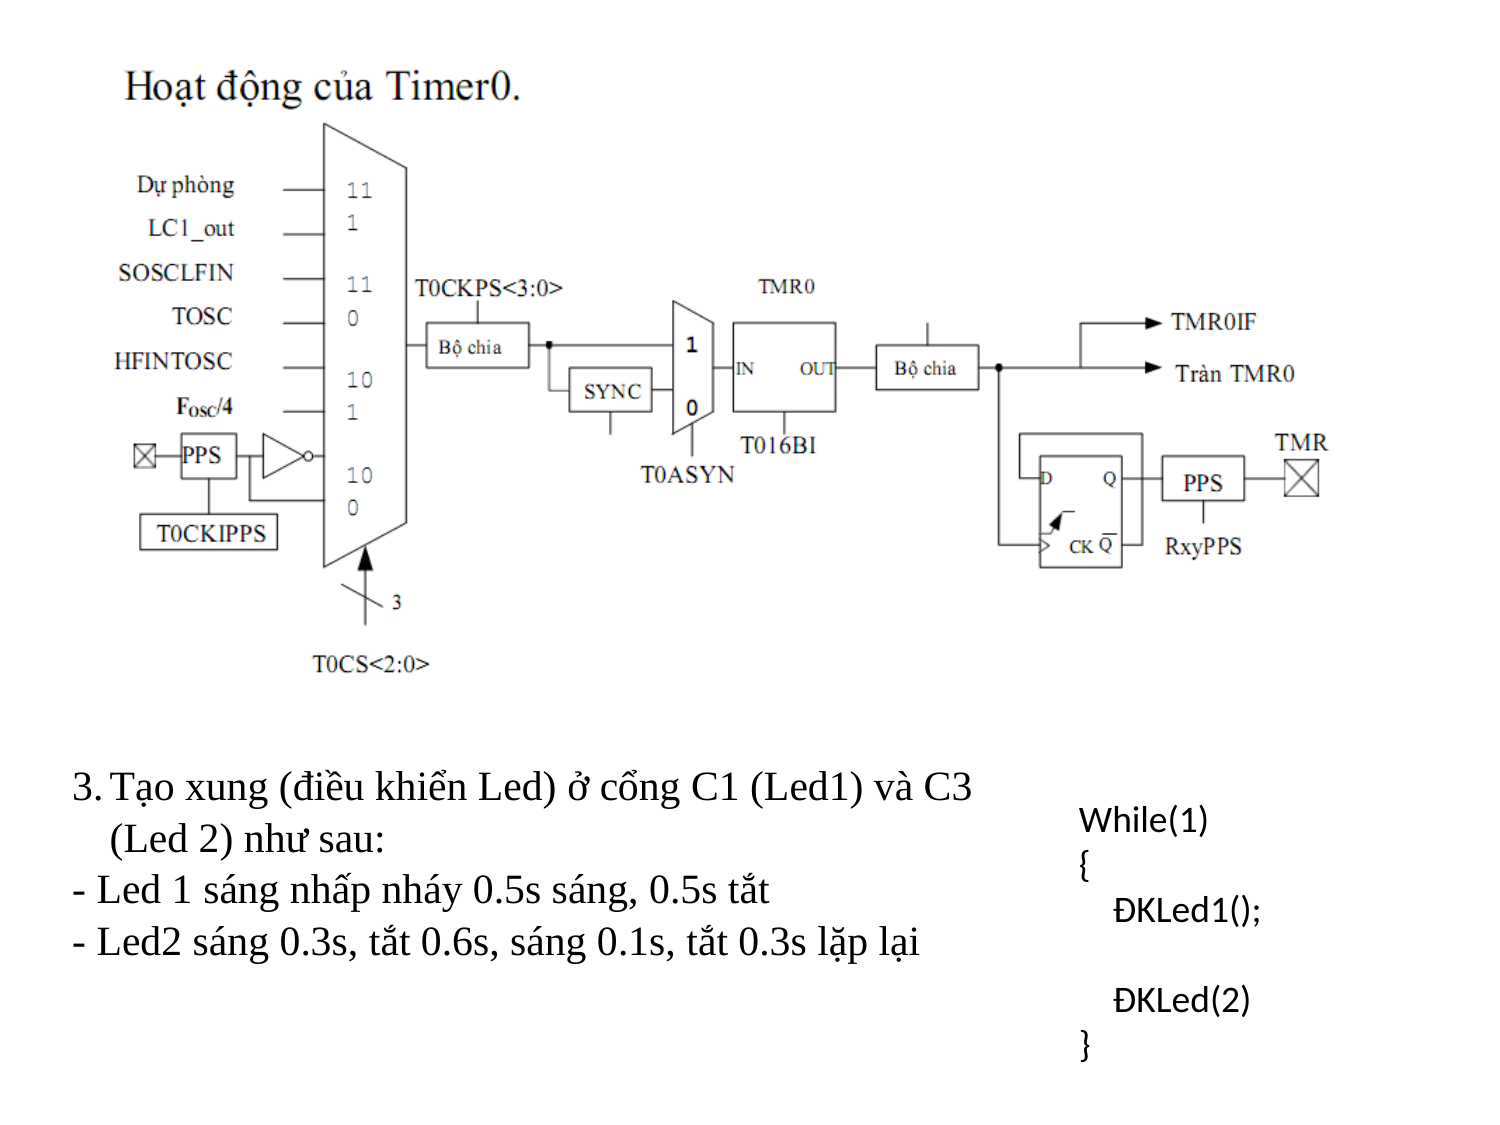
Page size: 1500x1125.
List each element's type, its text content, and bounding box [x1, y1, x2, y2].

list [37, 62, 1388, 730]
picture [0, 762, 1039, 987]
text_box While(1) { ĐKLed1(); ĐKLed(2) } [1064, 787, 1277, 1073]
